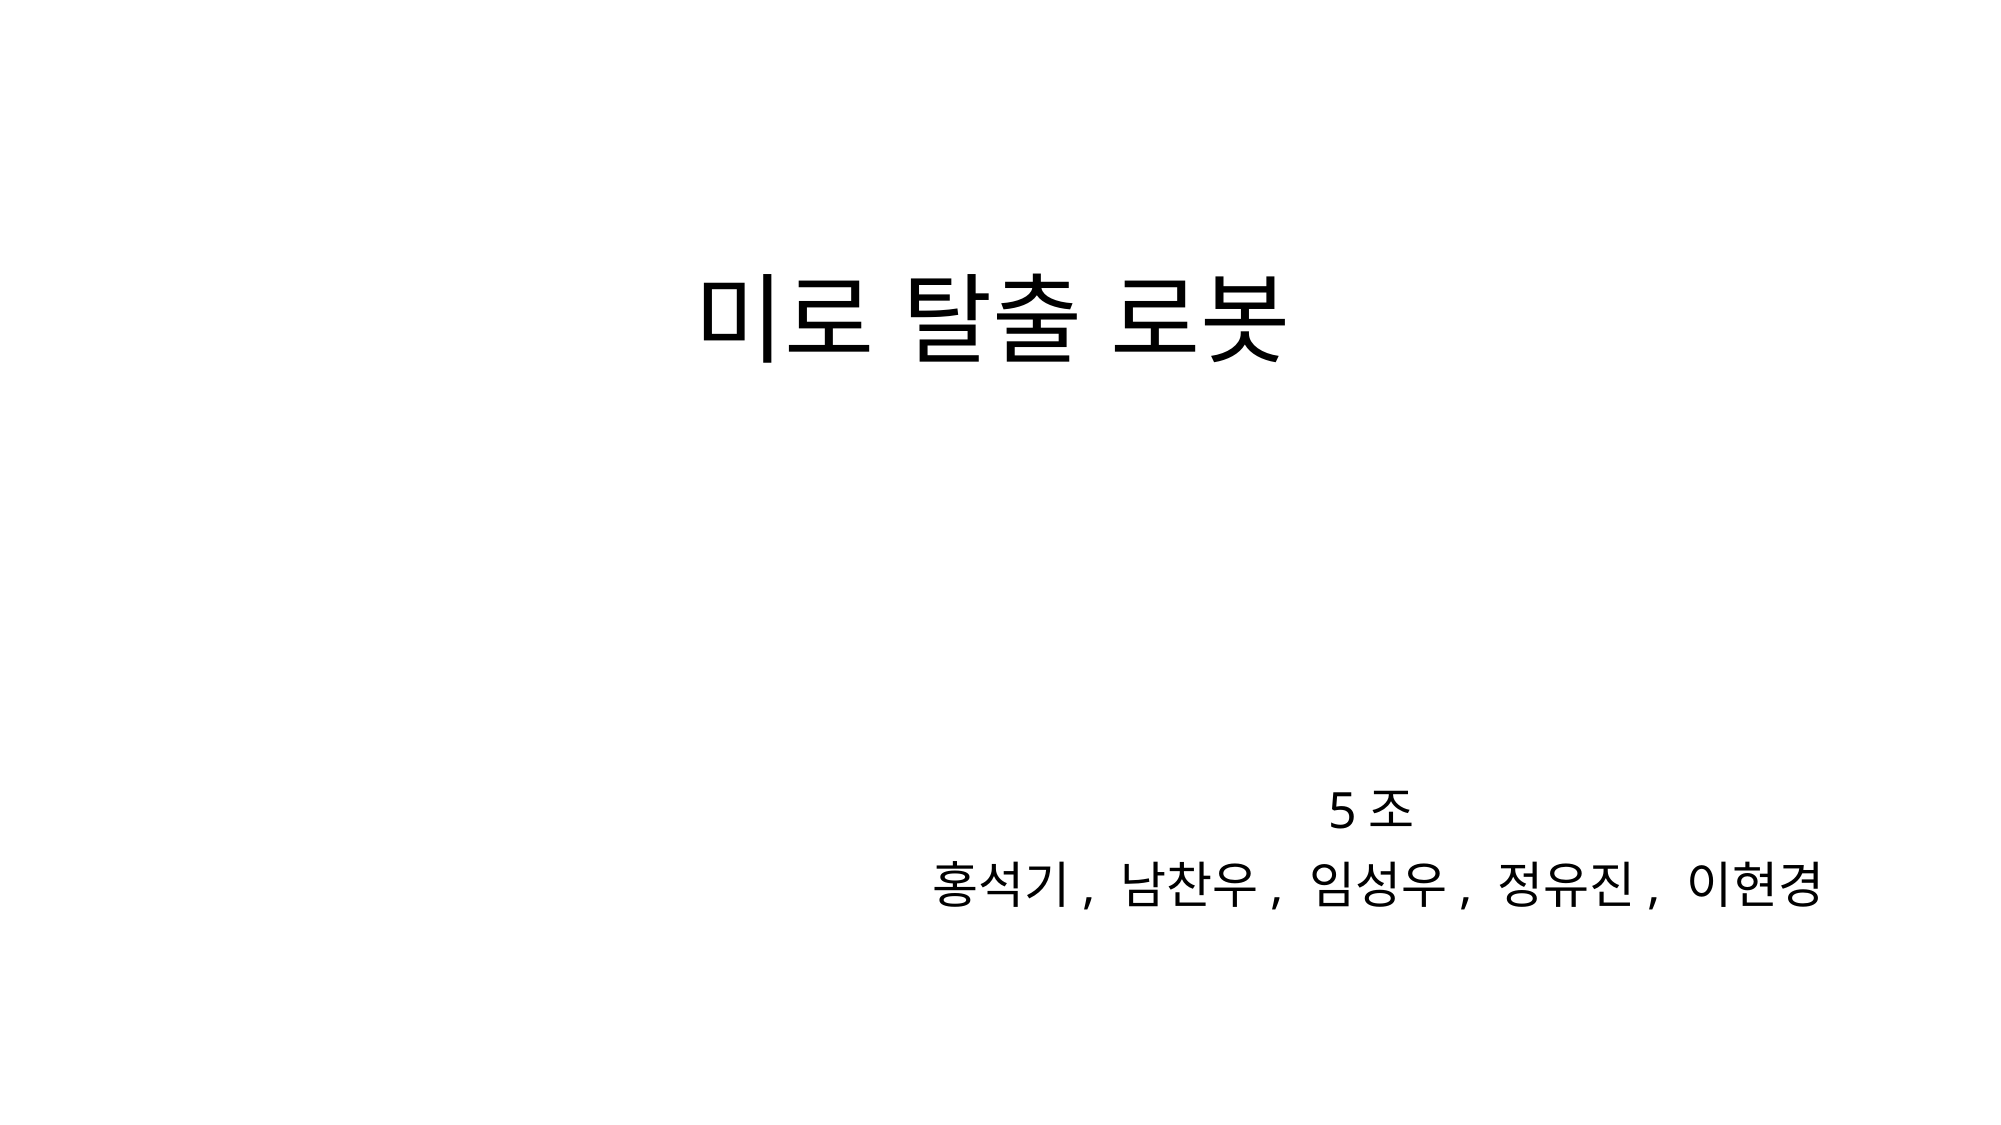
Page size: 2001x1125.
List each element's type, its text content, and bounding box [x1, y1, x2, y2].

title 미로 탈출 로봇 [243, 263, 1744, 385]
subtitle 5조 홍석기, 남찬우, 임성우, 정유진, 이현경 [785, 778, 1972, 958]
